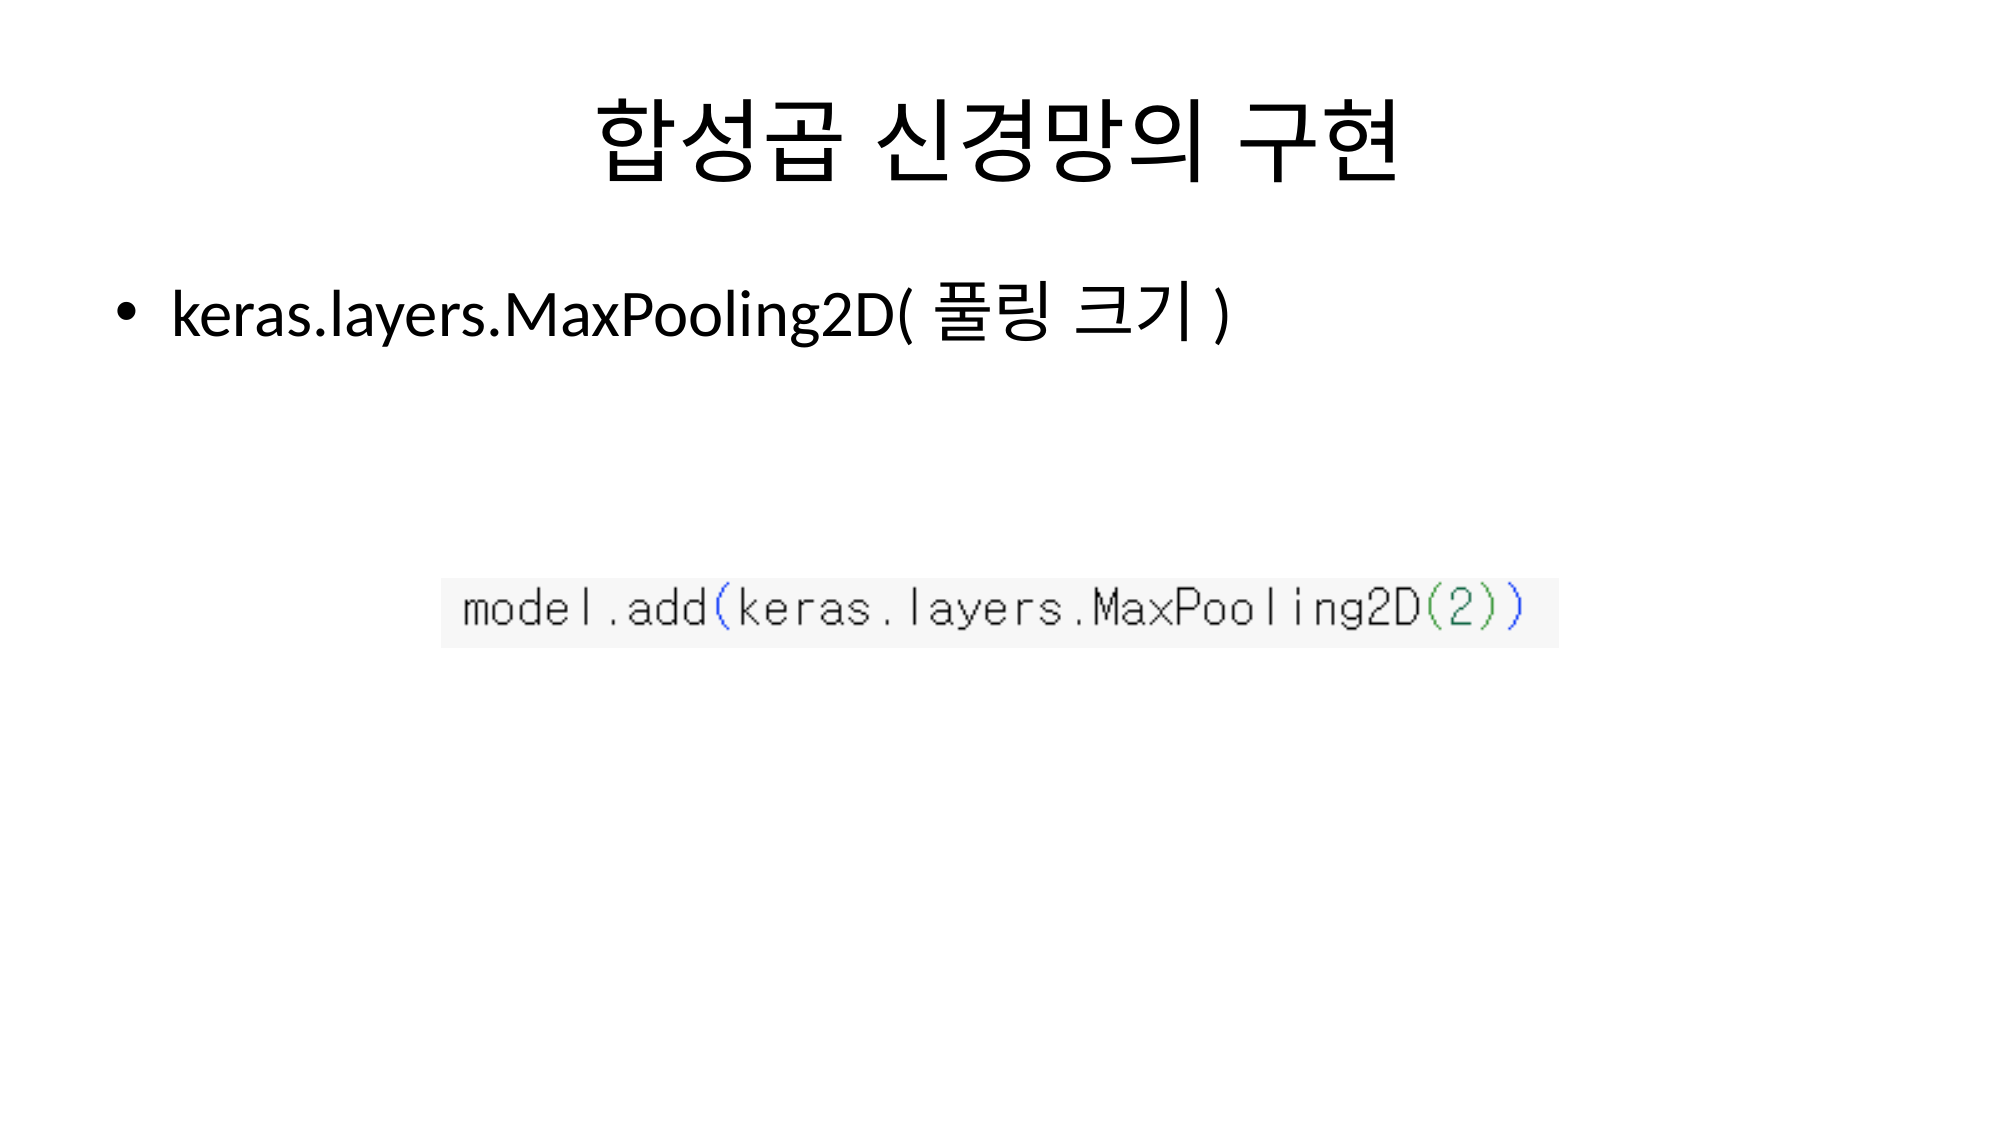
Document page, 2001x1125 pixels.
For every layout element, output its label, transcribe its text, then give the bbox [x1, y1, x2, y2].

picture [441, 577, 1559, 649]
list keras.layers.MaxPooling2D(풀링 크기) [99, 262, 1900, 1005]
title 합성곱 신경망의 구현 [99, 45, 1900, 233]
